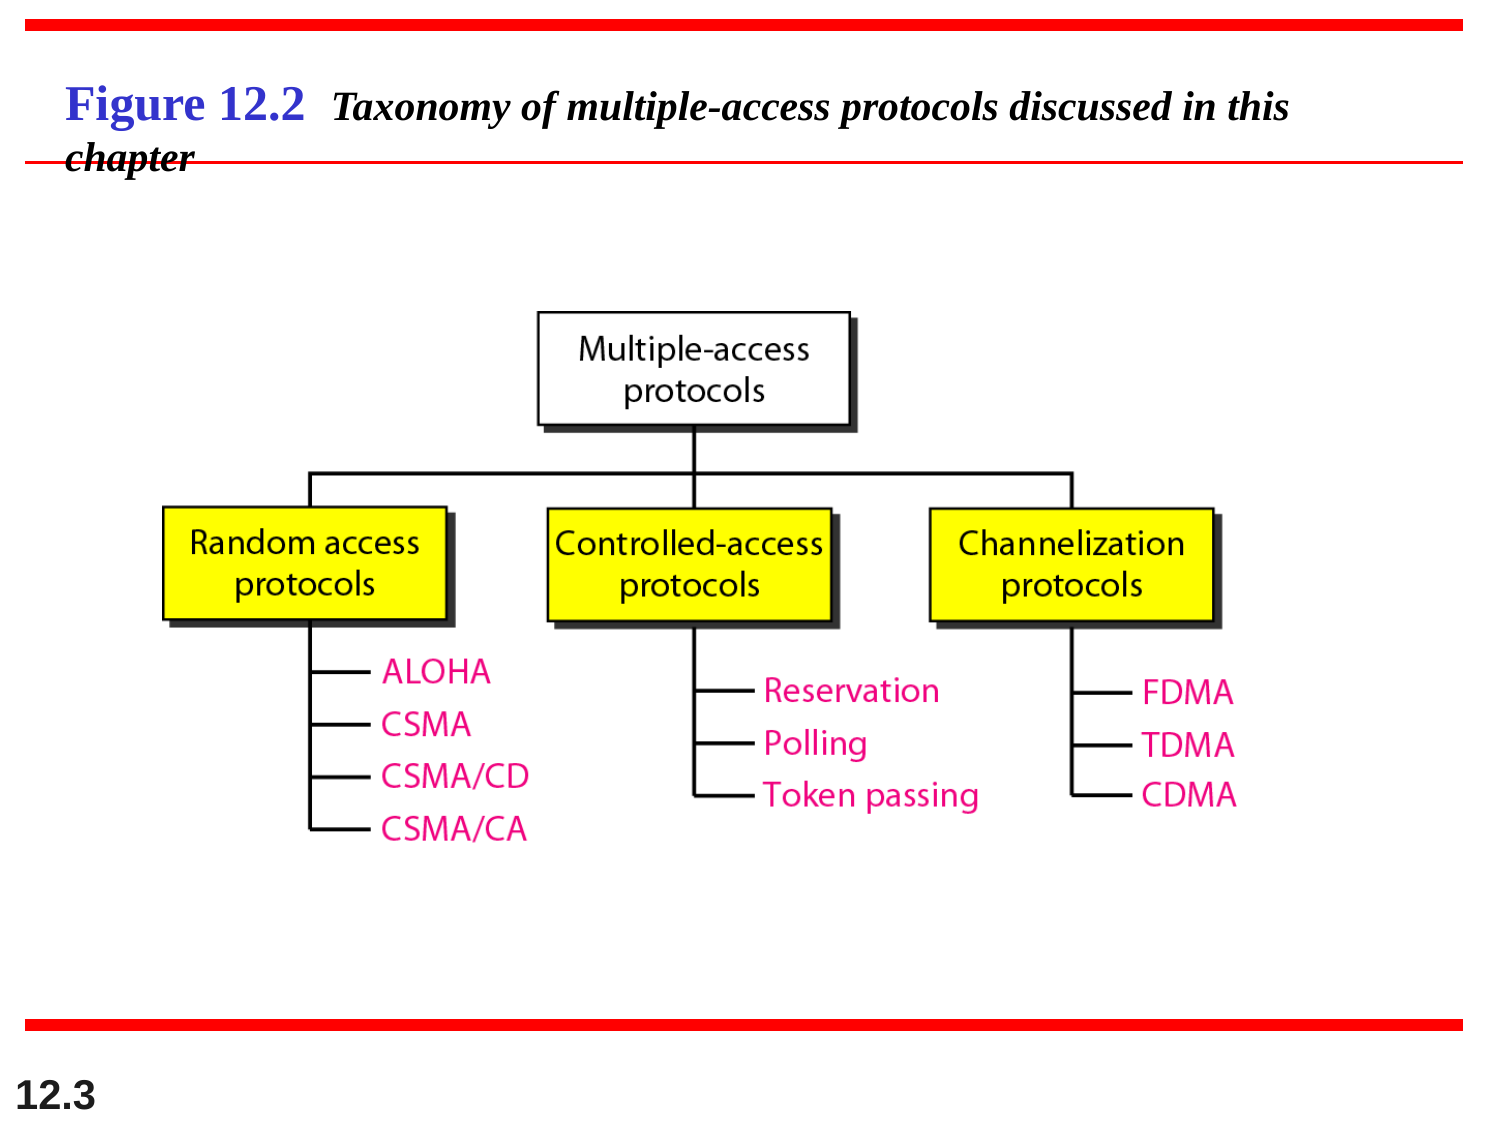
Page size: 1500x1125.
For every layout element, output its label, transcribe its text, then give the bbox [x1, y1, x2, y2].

text_box Figure 12.2 Taxonomy of multiple-access protocols discussed in this chapter [50, 62, 1446, 138]
text_box 12.3 [0, 1049, 313, 1125]
picture [162, 310, 1238, 851]
